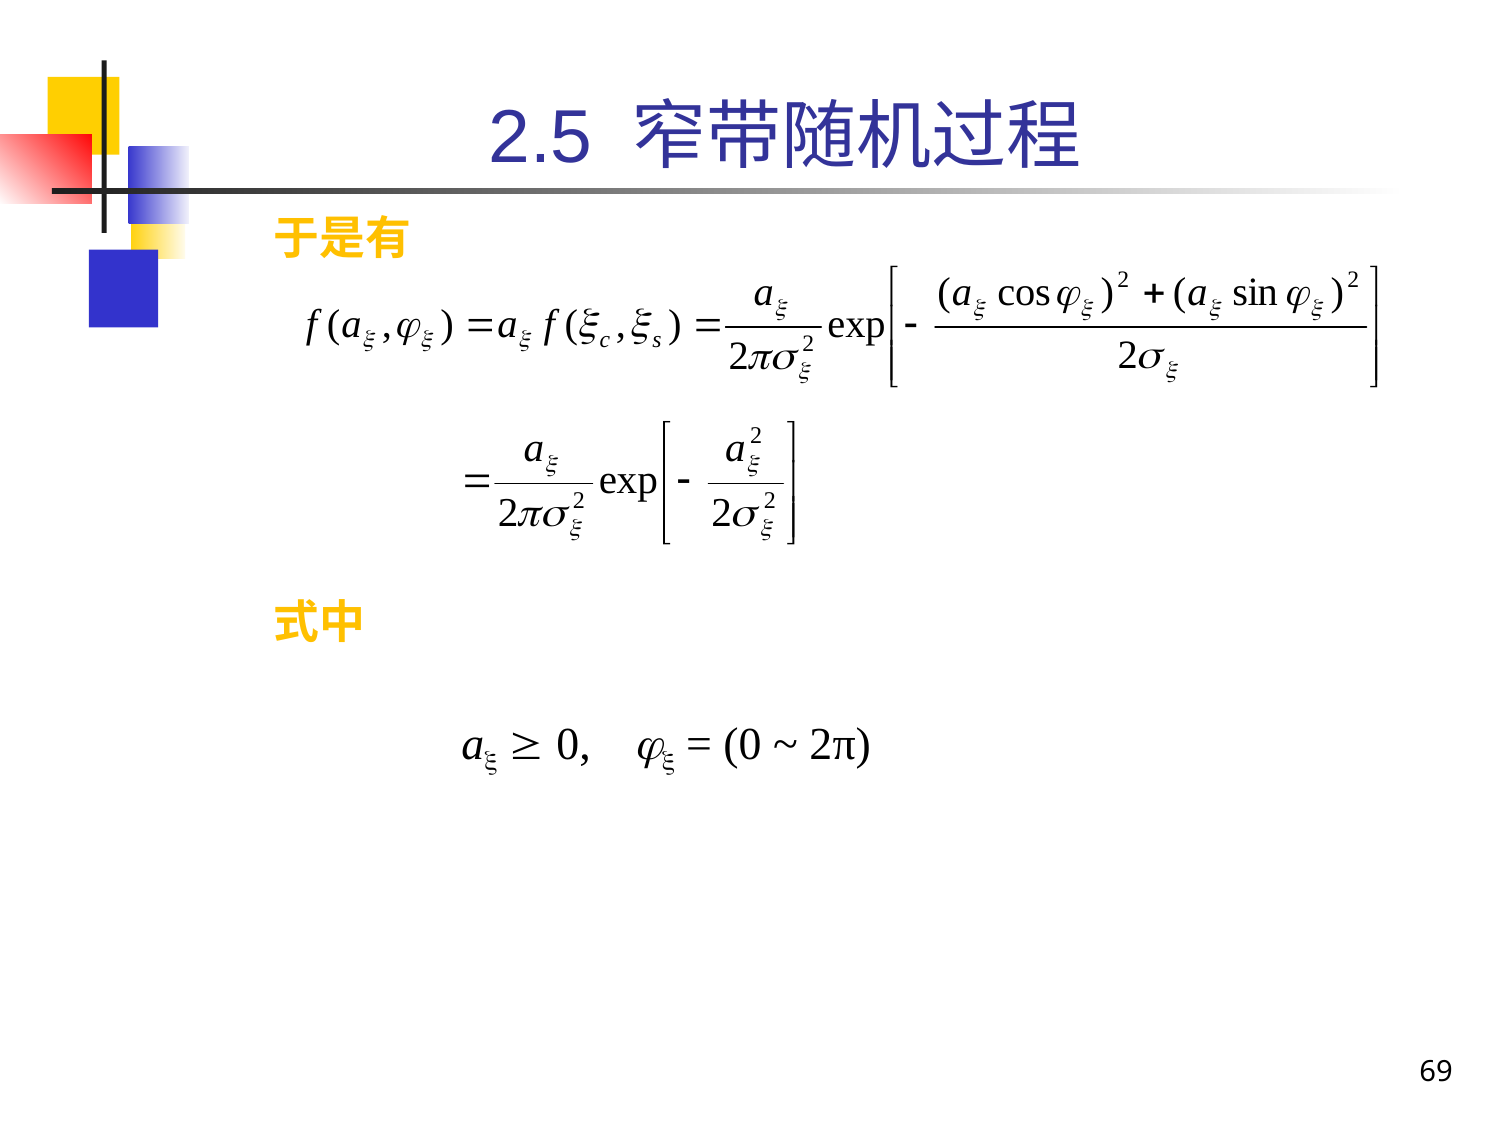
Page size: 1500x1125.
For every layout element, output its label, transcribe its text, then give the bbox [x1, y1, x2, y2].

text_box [291, 259, 1393, 395]
list 于是有 式中 a  0,  = (0 ~ 2π) [33, 200, 1472, 521]
list 于是有 式中 a  0,  = (0 ~ 2π) [33, 522, 1472, 1125]
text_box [454, 414, 810, 553]
text_box 2.5 窄带随机过程 [188, 33, 1382, 185]
